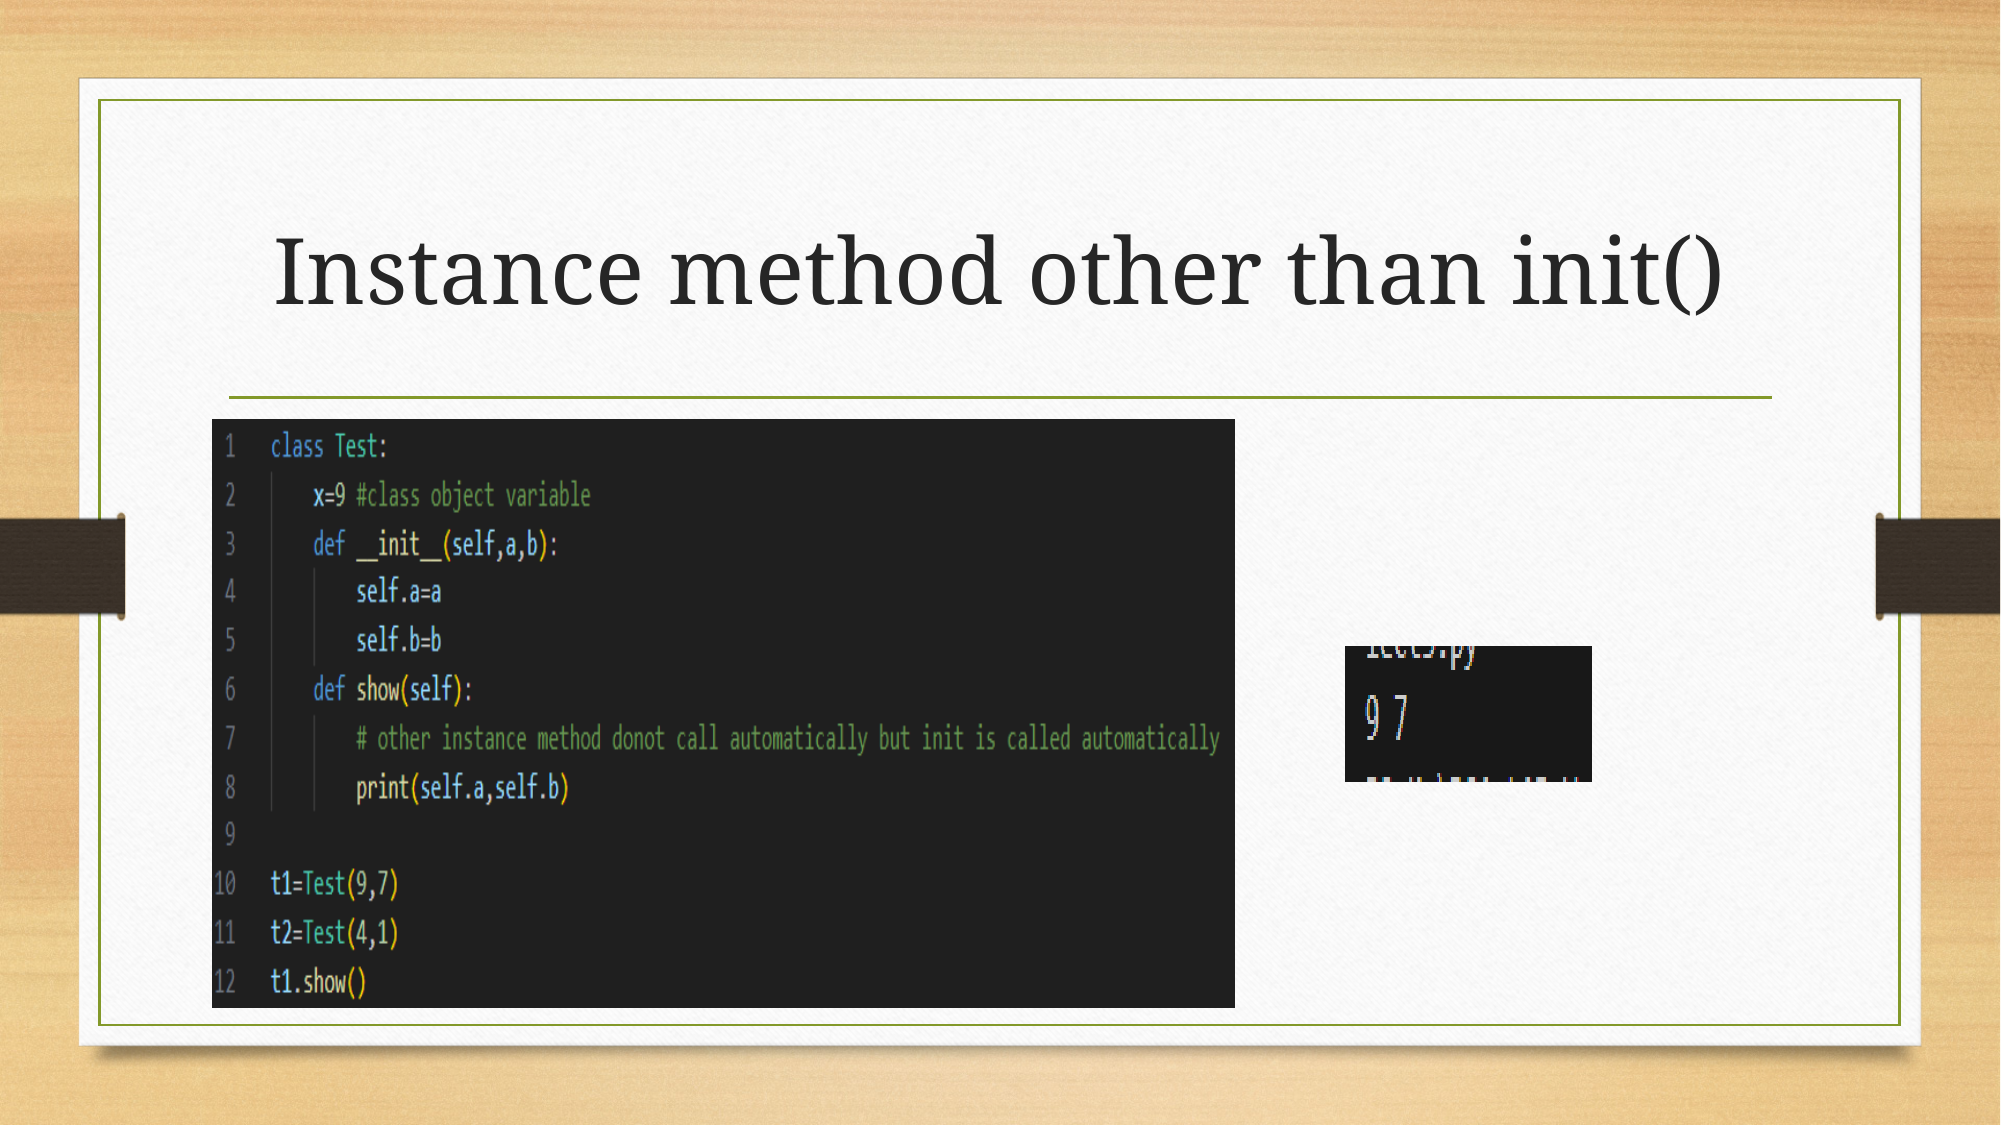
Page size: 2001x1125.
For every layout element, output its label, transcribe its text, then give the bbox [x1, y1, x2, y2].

title Instance method other than init() [212, 161, 1788, 375]
picture [0, 0, 2001, 1125]
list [1345, 646, 1592, 782]
